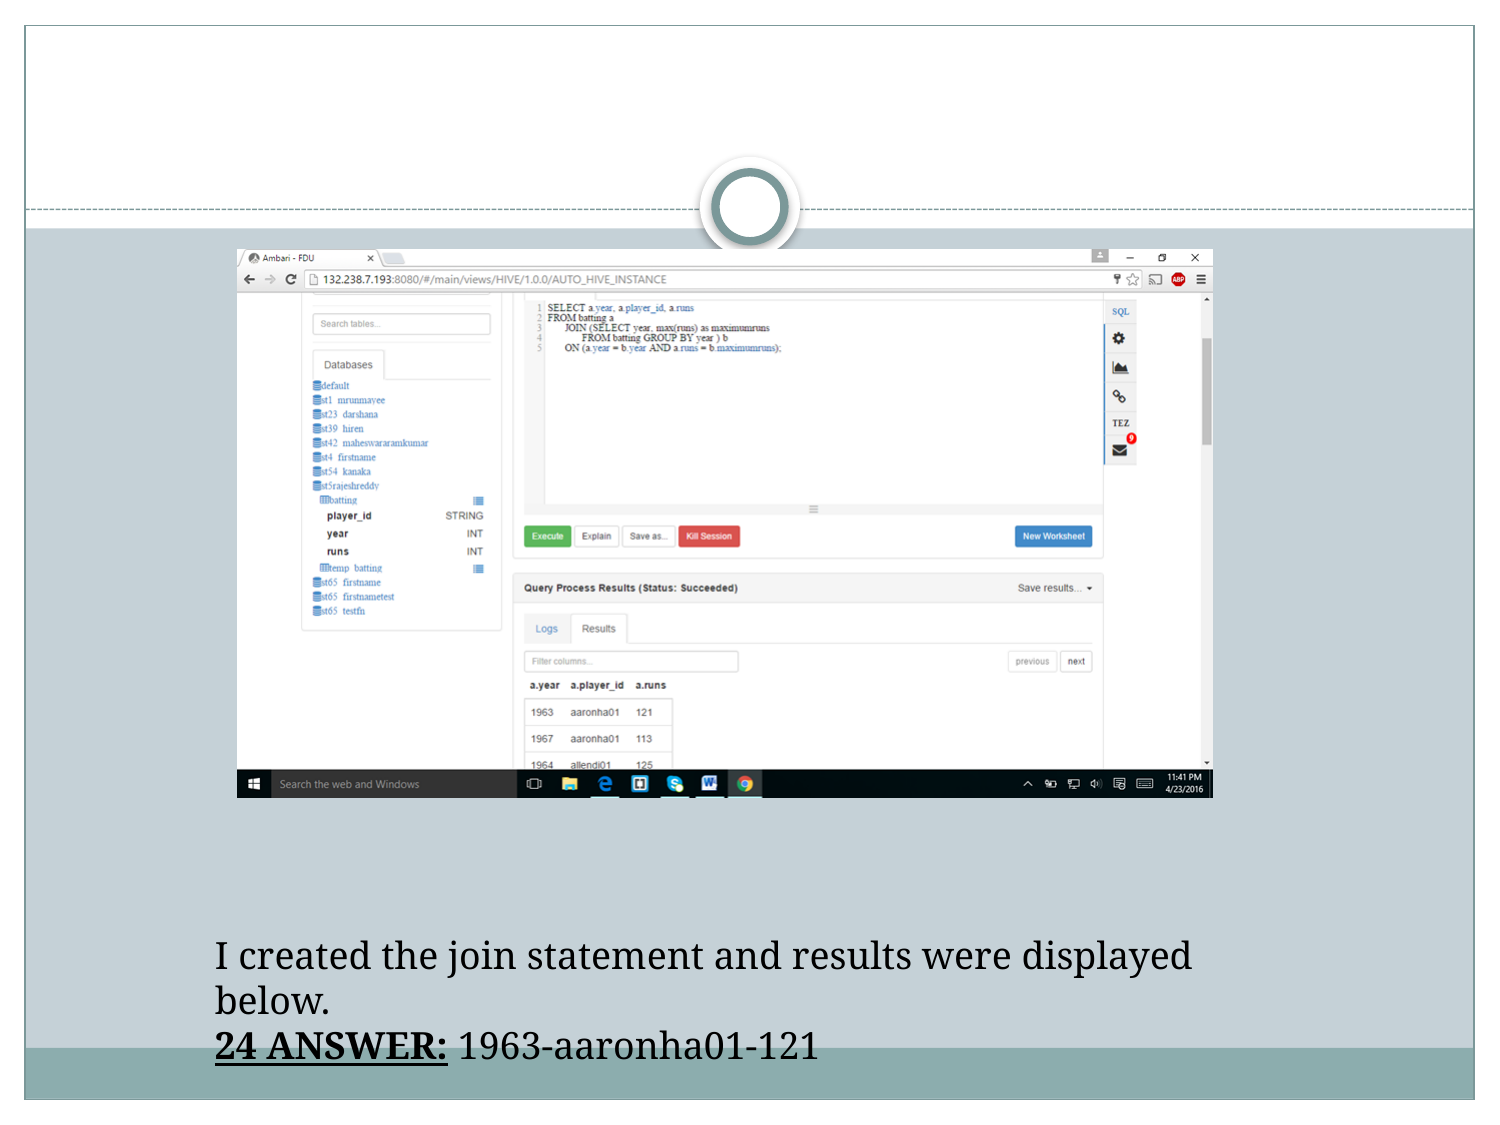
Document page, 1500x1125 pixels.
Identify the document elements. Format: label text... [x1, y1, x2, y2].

text_box I created the join statement and results were displayed below. 24 ANSWER: 1963-aaronha01-121 [200, 924, 1288, 1120]
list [237, 249, 1213, 799]
